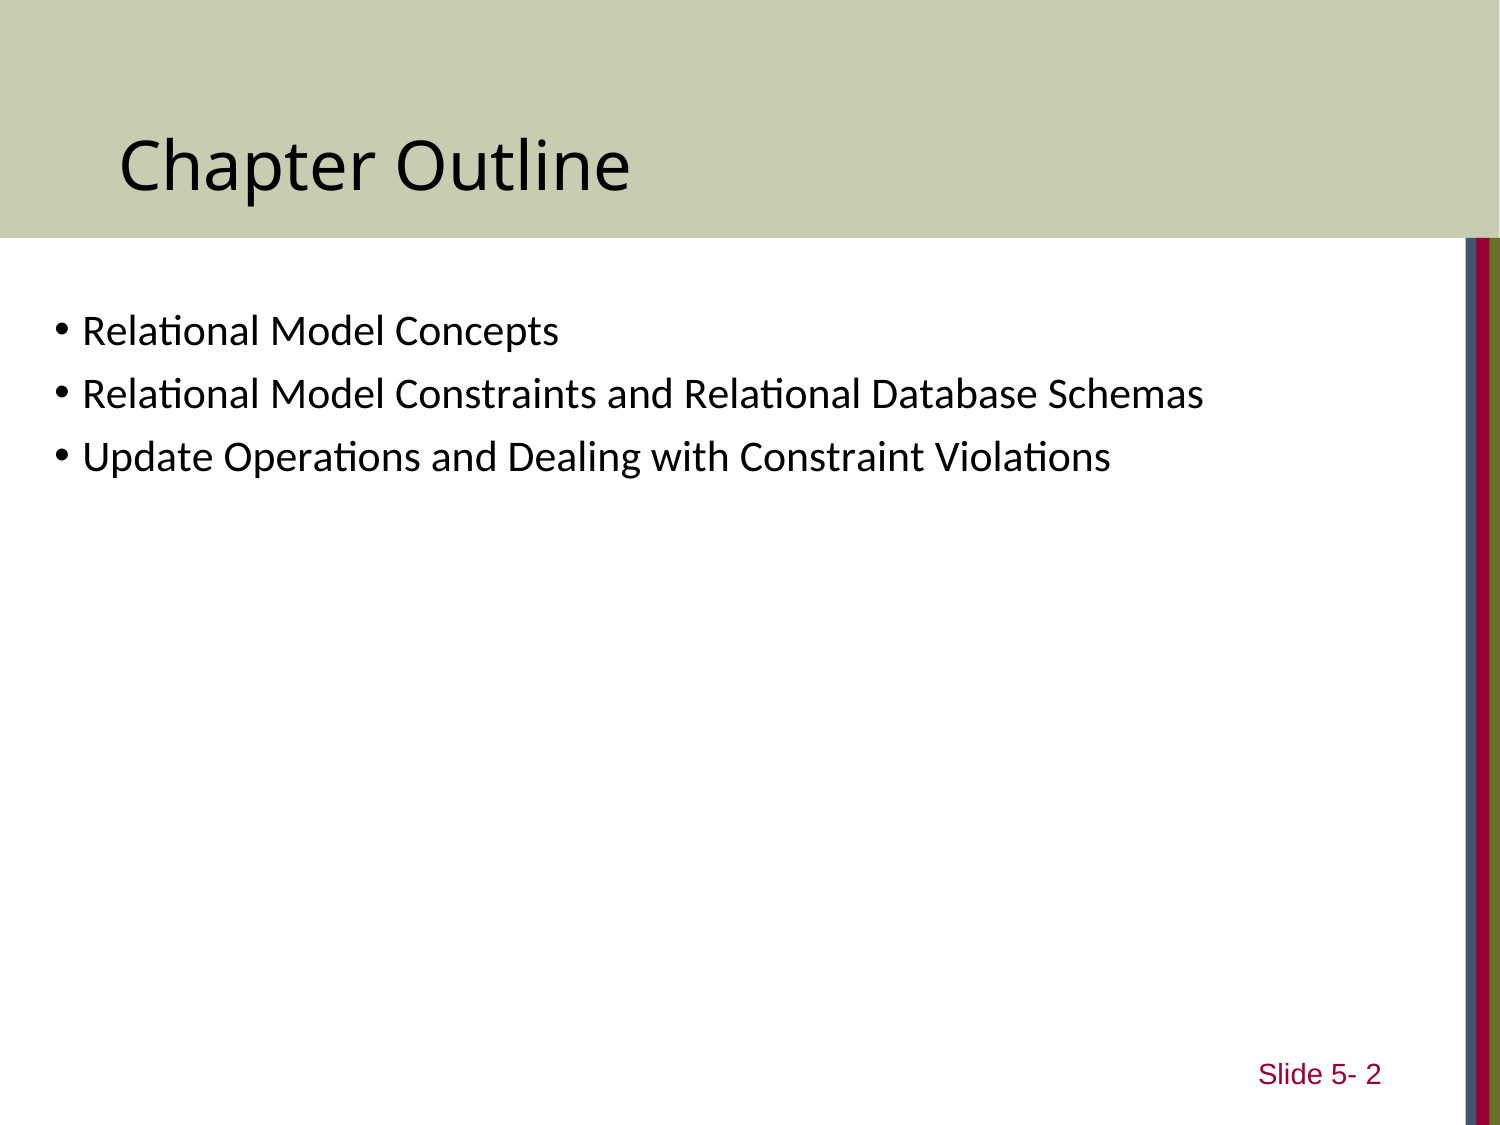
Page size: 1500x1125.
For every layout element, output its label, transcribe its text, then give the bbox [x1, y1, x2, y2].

title Chapter Outline [103, 59, 1397, 278]
text_box Slide 5- <number> [1059, 1042, 1397, 1103]
text_box Relational Model Concepts Relational Model Constraints and Relational Database Schemas Update Operations and Dealing with Constraint Violations [39, 299, 1400, 1050]
